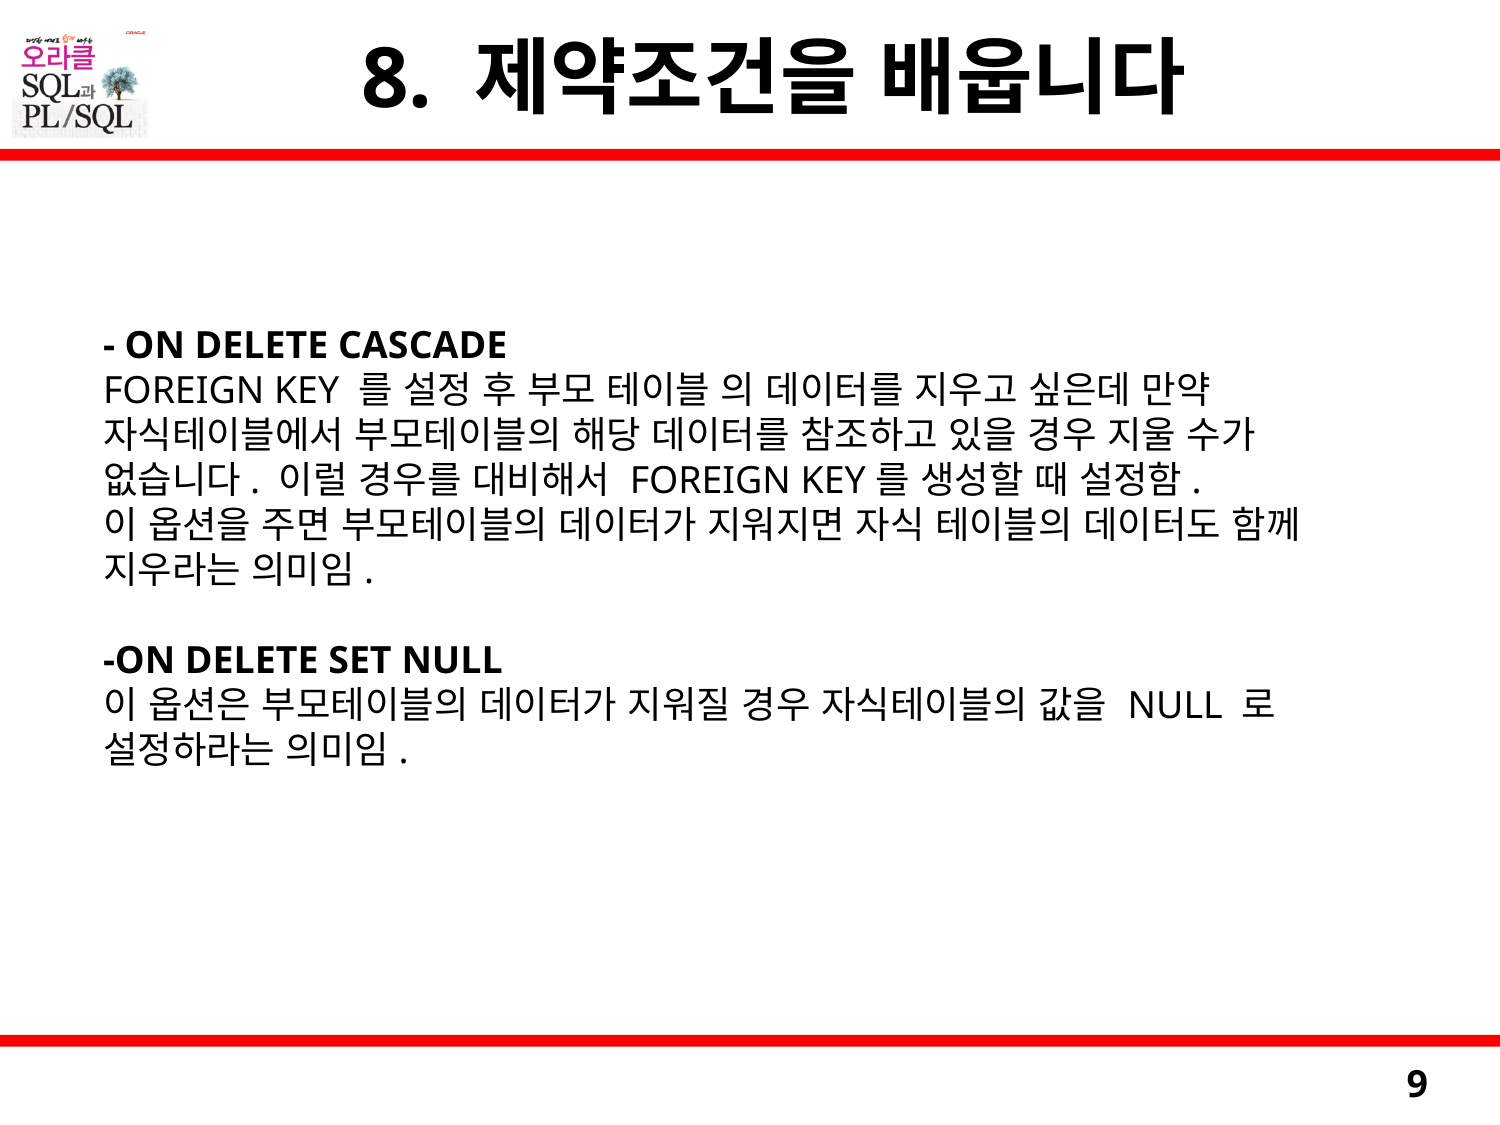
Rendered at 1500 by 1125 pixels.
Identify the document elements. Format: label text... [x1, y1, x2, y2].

picture [11, 19, 148, 138]
text_box 8. 제약조건을 배웁니다 [204, 0, 1343, 151]
text_box - ON DELETE CASCADE FOREIGN KEY 를 설정 후 부모 테이블 의 데이터를 지우고 싶은데 만약 자식테이블에서 부모테이블의 해당 데이터를 참조하고 있을 경우 지울 수가 없습니다. 이럴 경우를 대비해서 FOREIGN KEY를 생성할 때 설정함. 이 옵션을 주면 부모테이블의 데이터가 지워지면 자식 테이블의 데이터도 함께 지우라는 의미임. -ON DELETE SET NULL 이 옵션은 부모테이블의 데이터가 지워질 경우 자식테이블의 값을 NULL 로 설정하라는 의미임. [86, 230, 1402, 907]
text_box [0, 147, 1500, 163]
text_box [0, 1033, 1500, 1049]
text_box 9 [1362, 1056, 1473, 1108]
